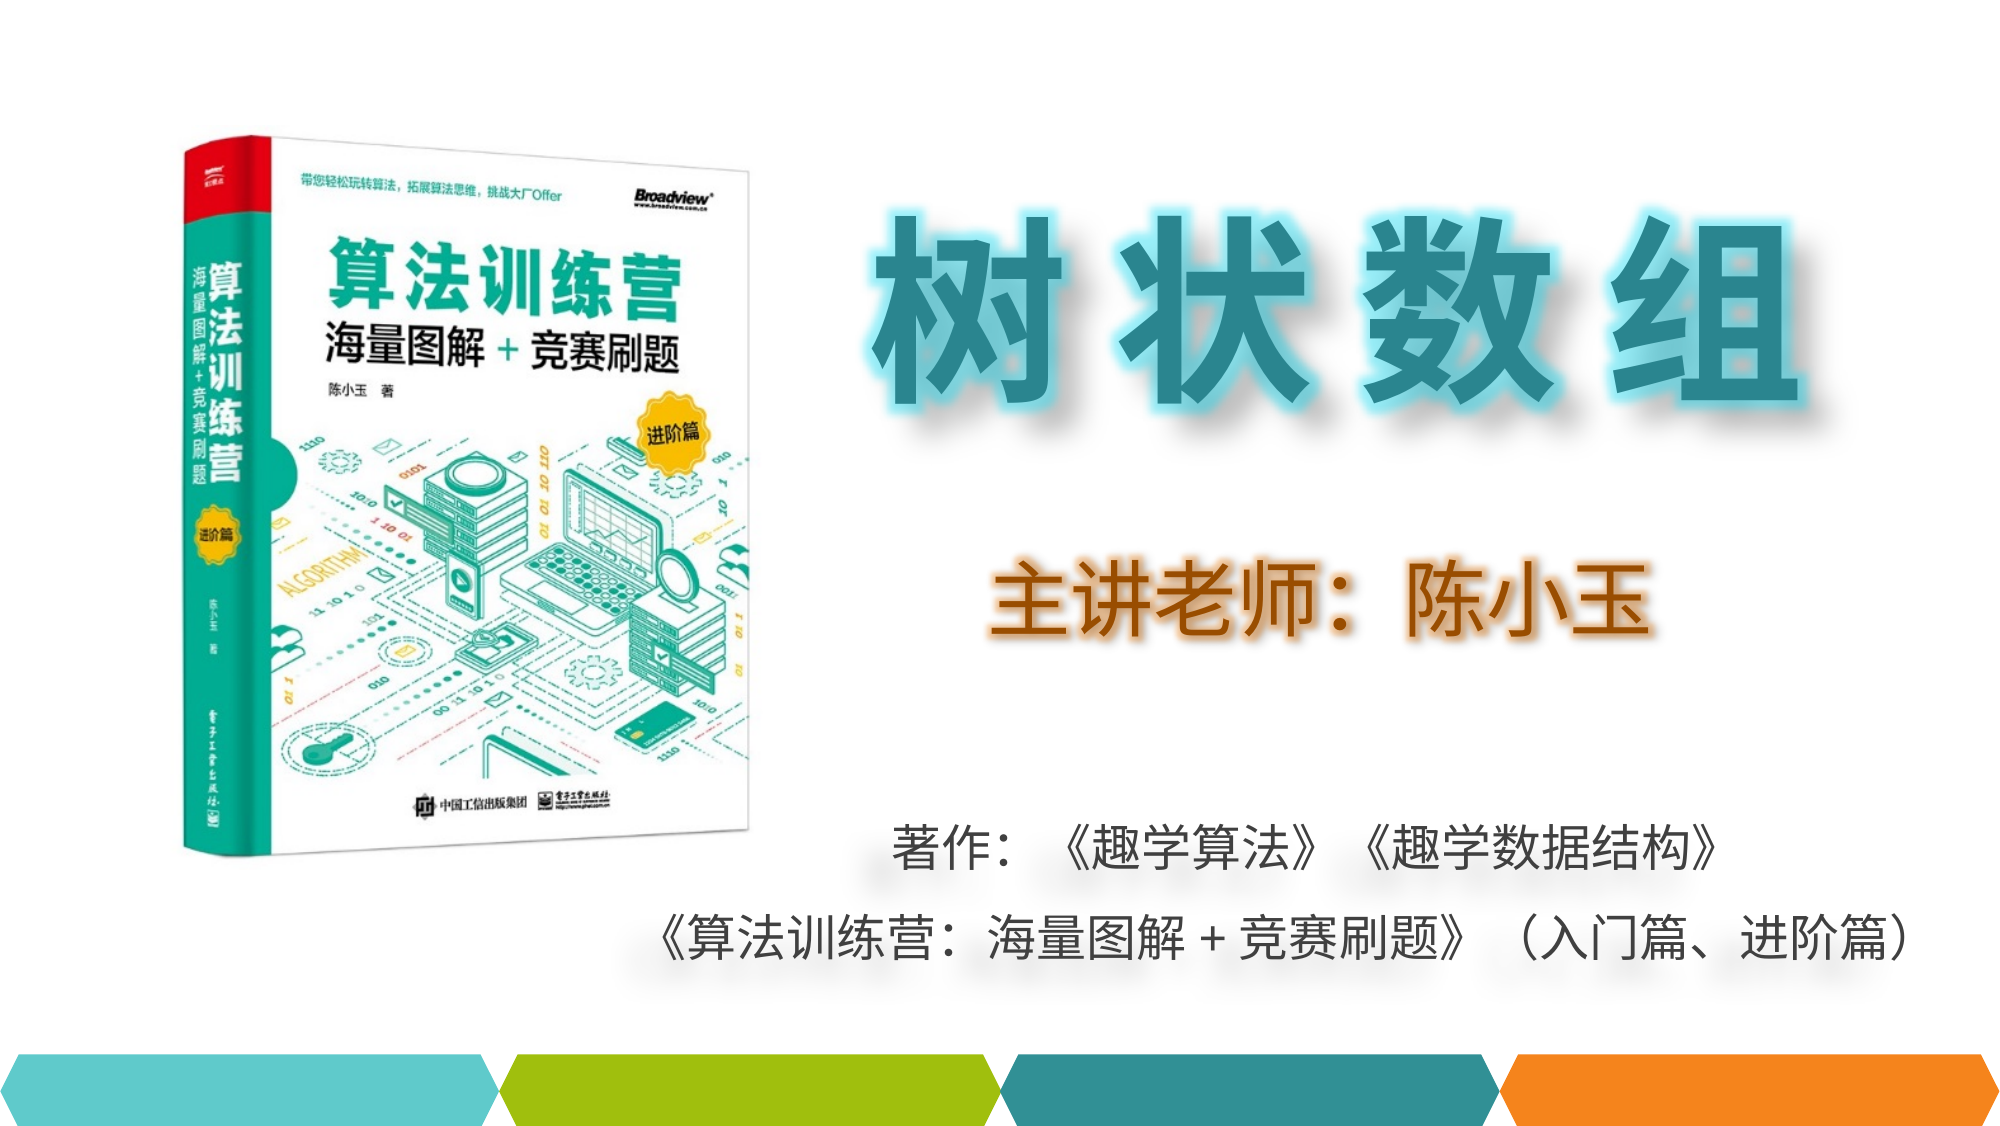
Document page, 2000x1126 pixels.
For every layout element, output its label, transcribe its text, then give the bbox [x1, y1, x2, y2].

text_box 主讲老师：陈小玉 [975, 543, 1667, 653]
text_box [0, 1053, 2000, 1126]
text_box 著作：《趣学算法》《趣学数据结构》 《算法训练营：海量图解+竞赛刷题》（入门篇、进阶篇） [621, 779, 1954, 974]
picture [89, 125, 835, 870]
